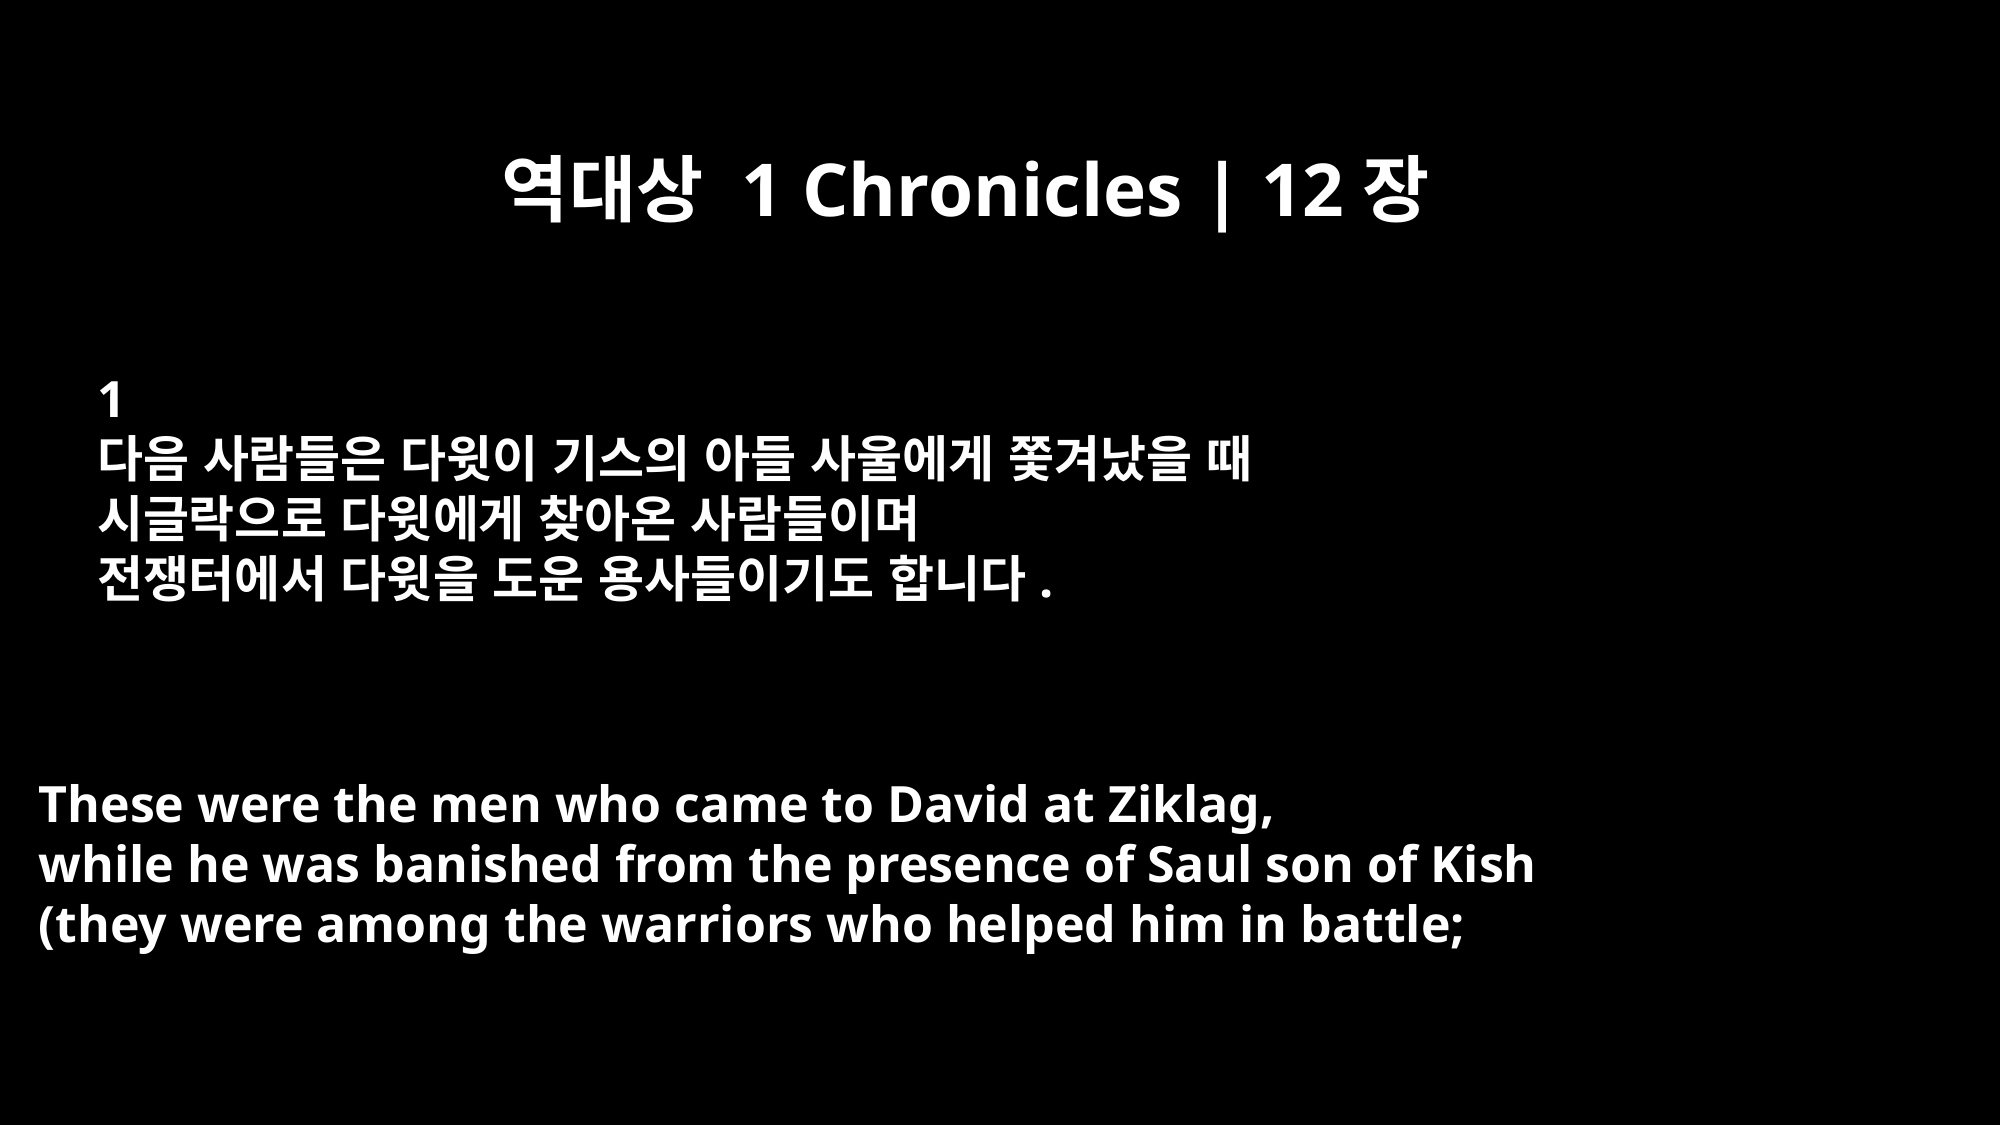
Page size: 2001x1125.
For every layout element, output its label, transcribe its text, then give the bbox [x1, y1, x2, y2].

text_box These were the men who came to David at Ziklag, while he was banished from the presence of Saul son of Kish (they were among the warriors who helped him in battle; [24, 764, 1552, 960]
text_box ﻿1 다음 사람들은 다윗이 기스의 아들 사울에게 쫓겨났을 때 시글락으로 다윗에게 찾아온 사람들이며 전쟁터에서 다윗을 도운 용사들이기도 합니다. [82, 359, 1269, 615]
text_box 역대상 1 Chronicles | 12장 [487, 136, 1445, 239]
